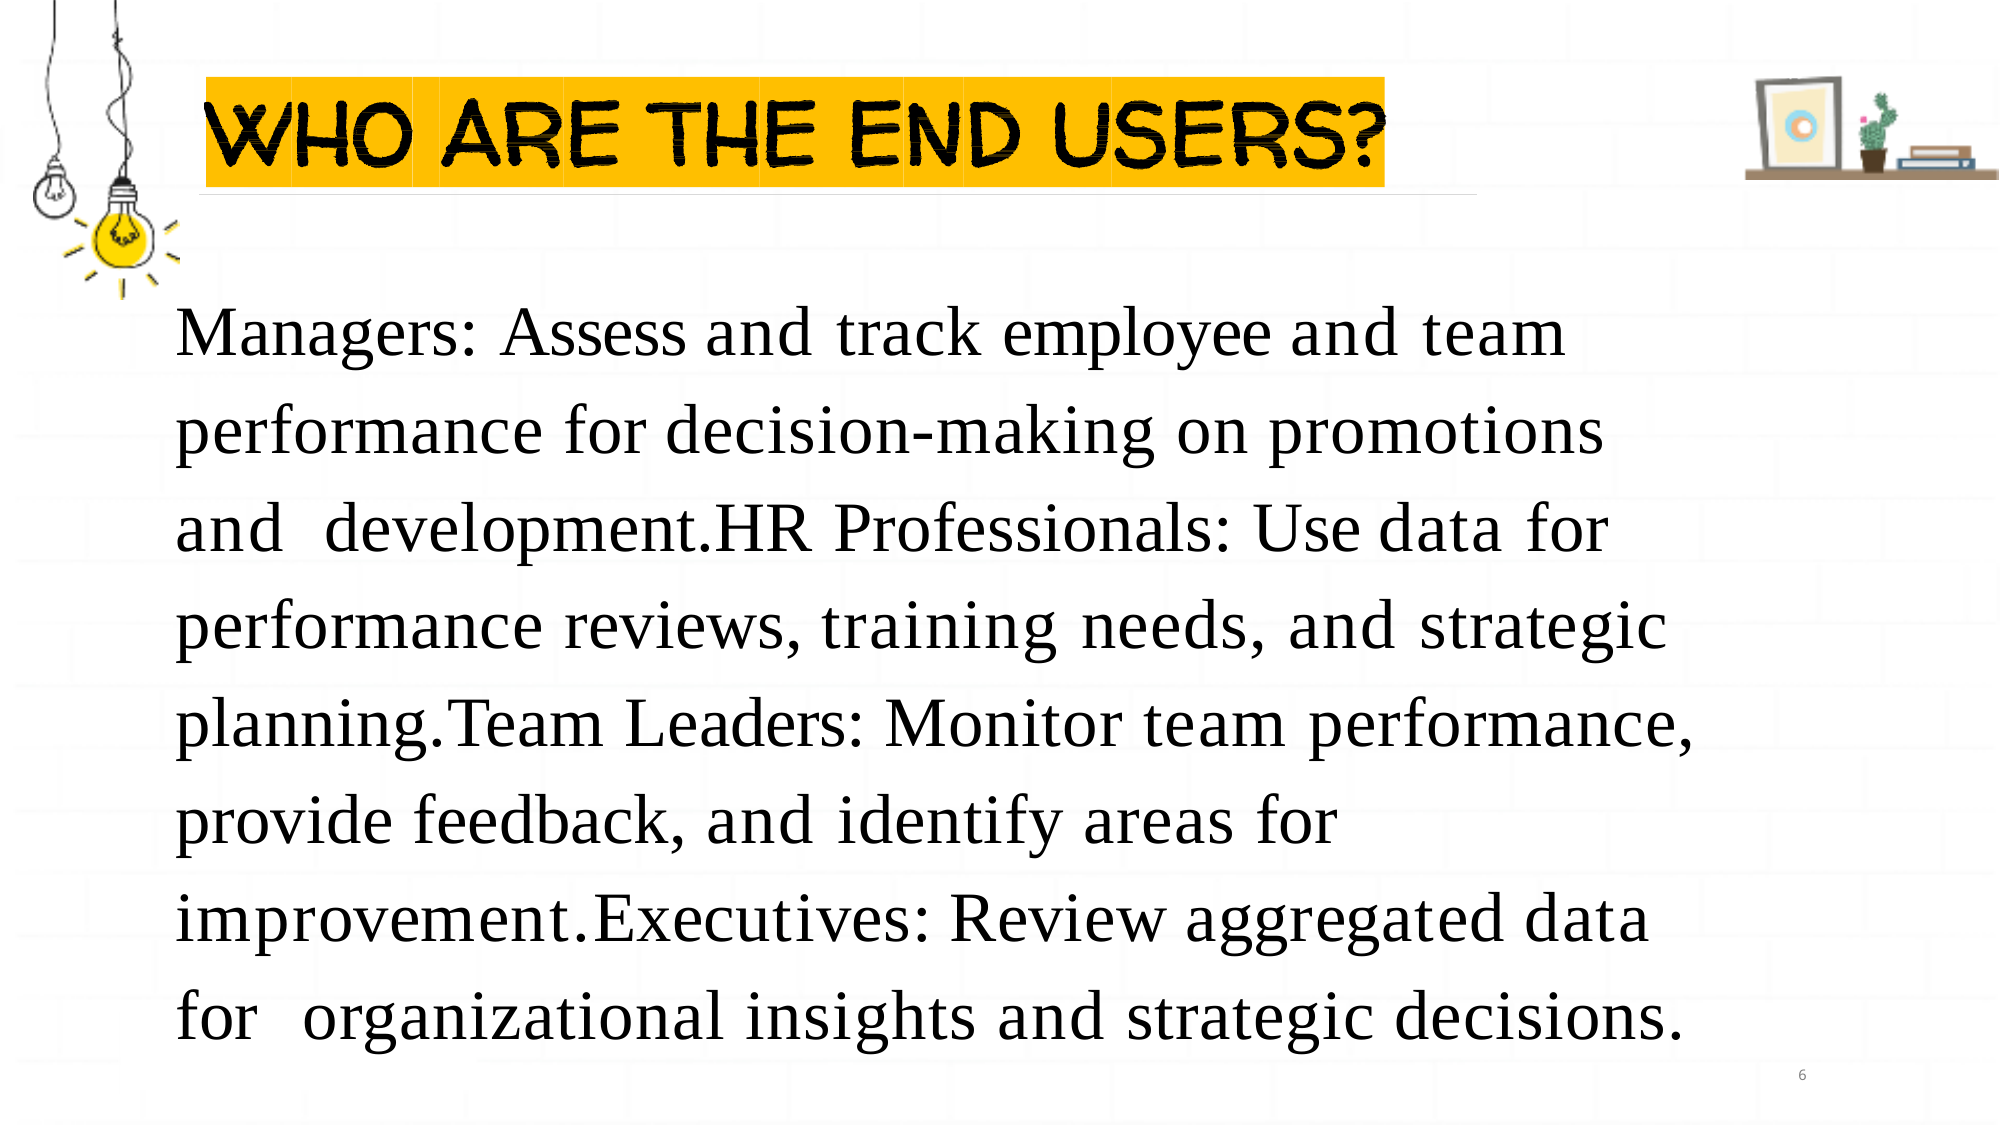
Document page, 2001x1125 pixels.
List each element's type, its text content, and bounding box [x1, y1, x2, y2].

text_box 6 [1796, 1063, 1808, 1083]
picture [0, 0, 2000, 1125]
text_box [199, 76, 1477, 195]
text_box Managers: Assess and track employee and team performance for decision-making on promotions and development.HR Professionals: Use data for performance reviews, training needs, and strategic planning.Team Leaders: Monitor team performance, provide feedback, and identify areas for improvement.Executives: Review aggregated data for organizational insights and strategic decisions. [173, 270, 1727, 1054]
